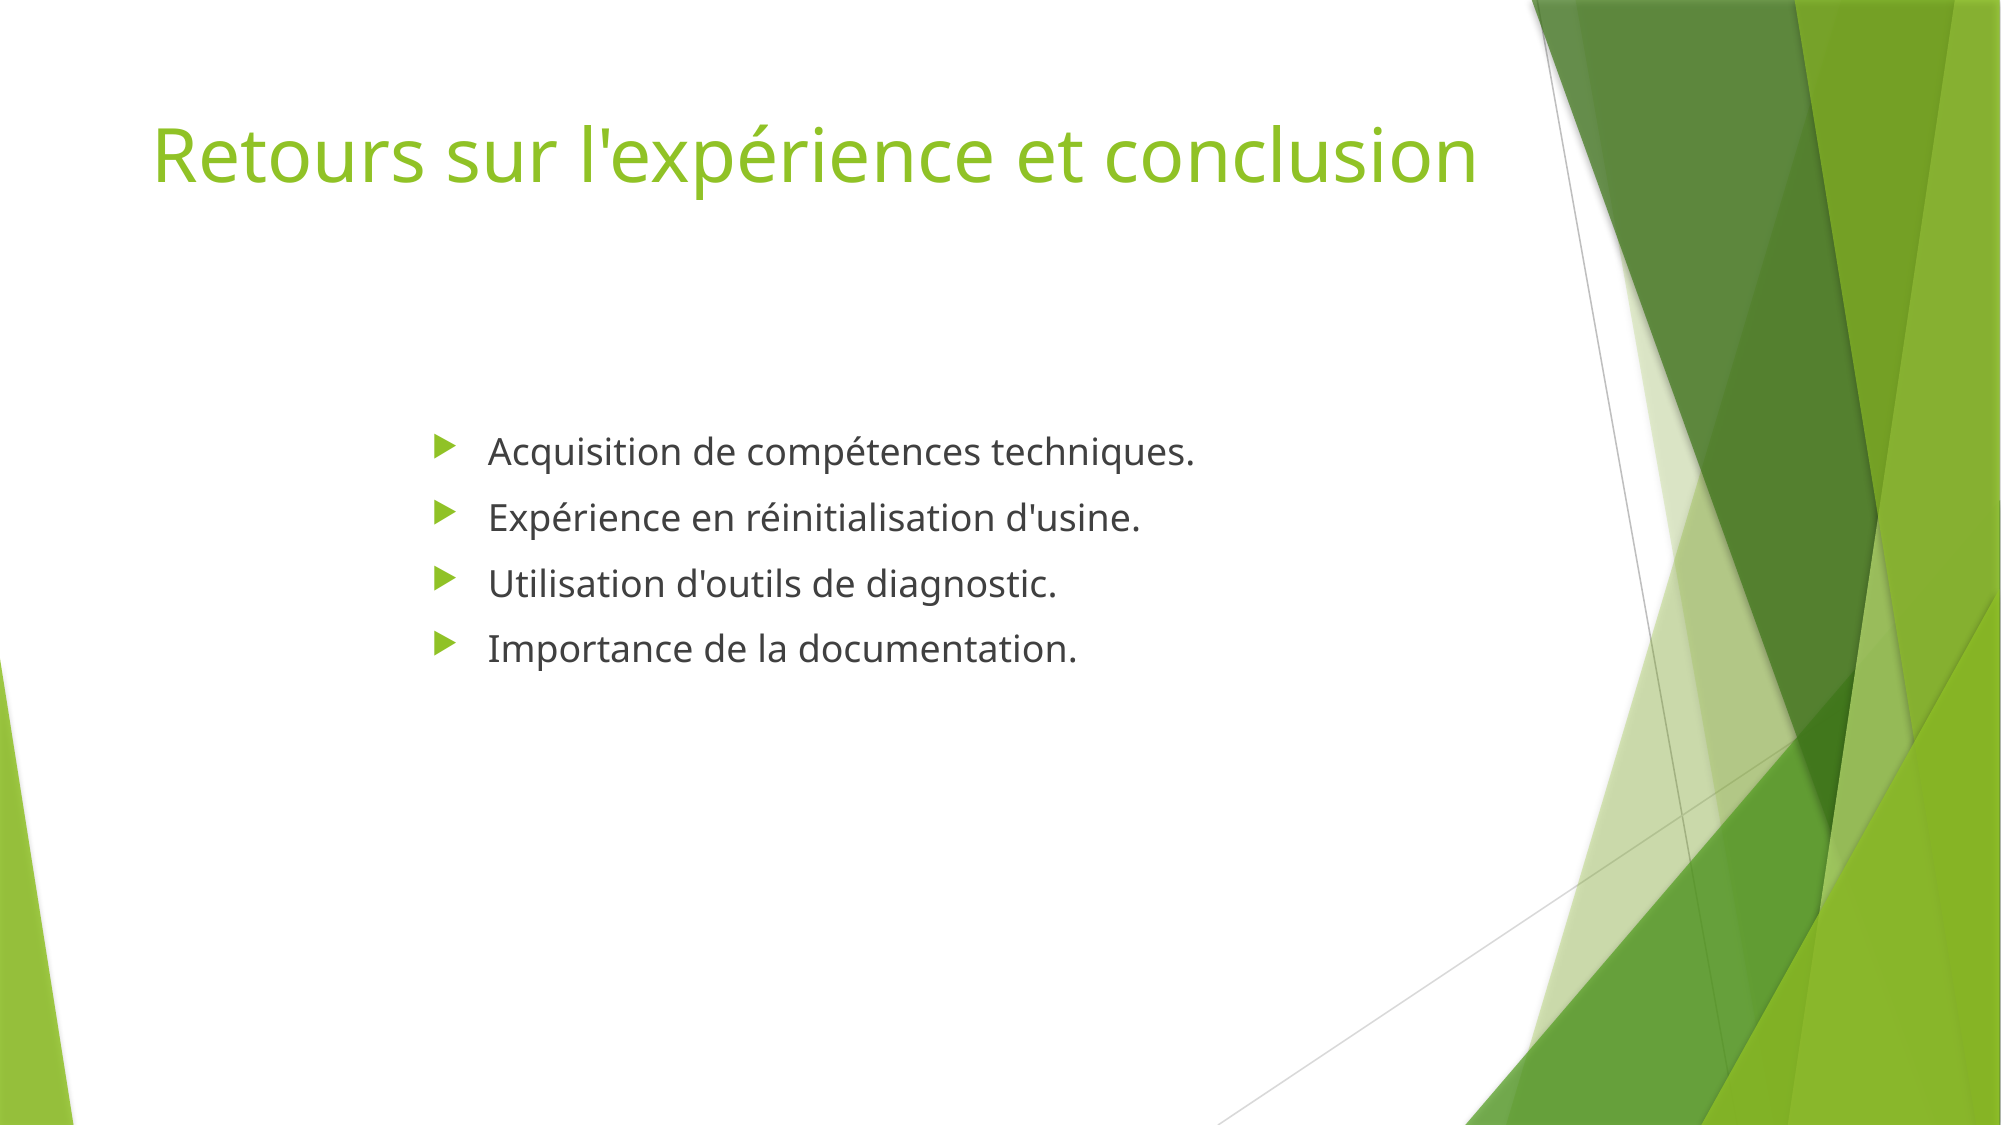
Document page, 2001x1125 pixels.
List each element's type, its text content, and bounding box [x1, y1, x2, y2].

title Retours sur l'expérience et conclusion [111, 99, 1522, 317]
list Acquisition de compétences techniques. Expérience en réinitialisation d'usine. Utilisation d'outils de diagnostic. Importance de la documentation. [416, 420, 1215, 705]
